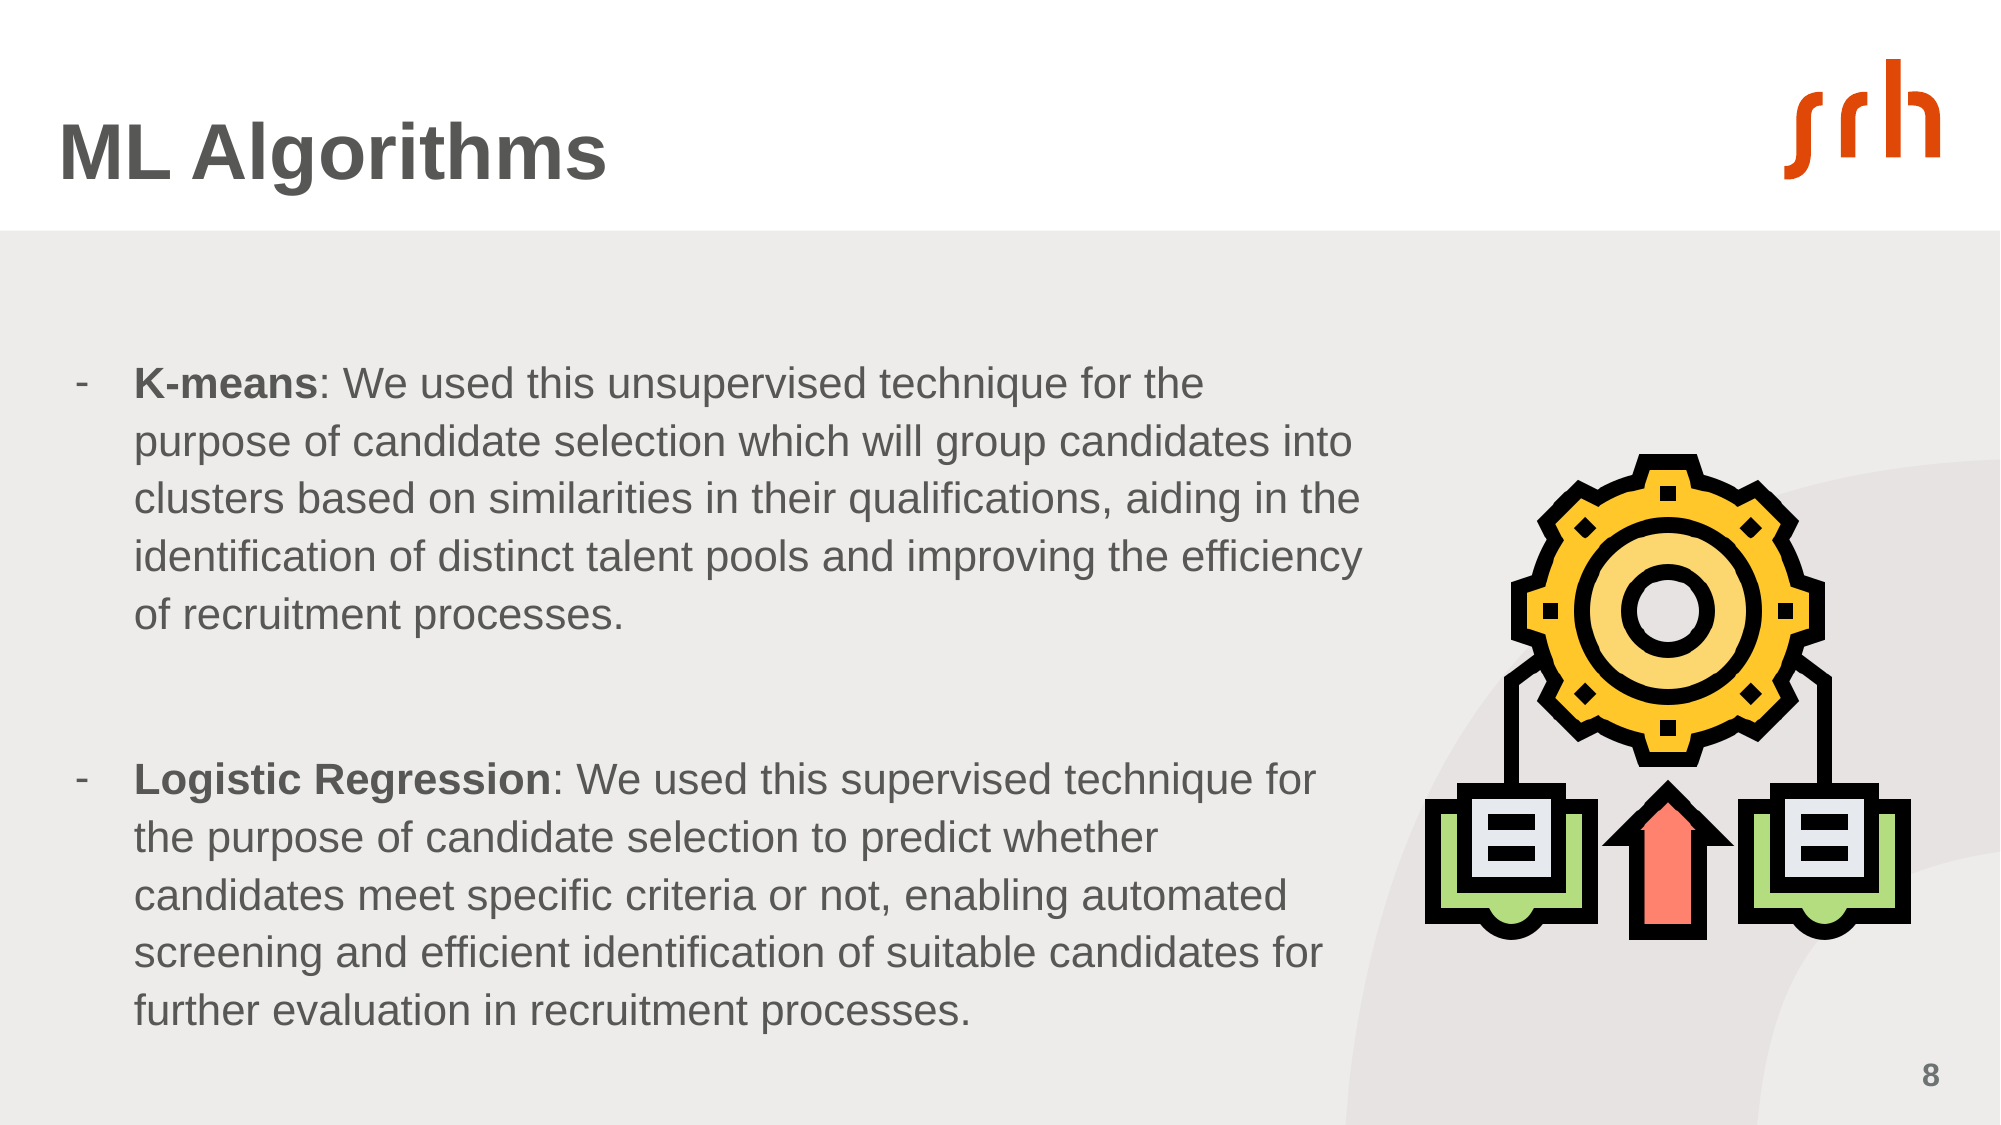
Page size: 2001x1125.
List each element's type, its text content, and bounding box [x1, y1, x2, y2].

slide_number ‹#› [1828, 1044, 1941, 1104]
title ML Algorithms [59, 58, 1562, 196]
picture [1417, 446, 1919, 947]
list K-means: We used this unsupervised technique for the purpose of candidate selection which will group candidates into clusters based on similarities in their qualifications, aiding in the identification of distinct talent pools and improving the efficiency of recruitment processes. Logistic Regression: We used this supervised technique for the purpose of candidate selection to predict whether candidates meet specific criteria or not, enabling automated screening and efficient identification of suitable candidates for further evaluation in recruitment processes. [59, 349, 1374, 1044]
